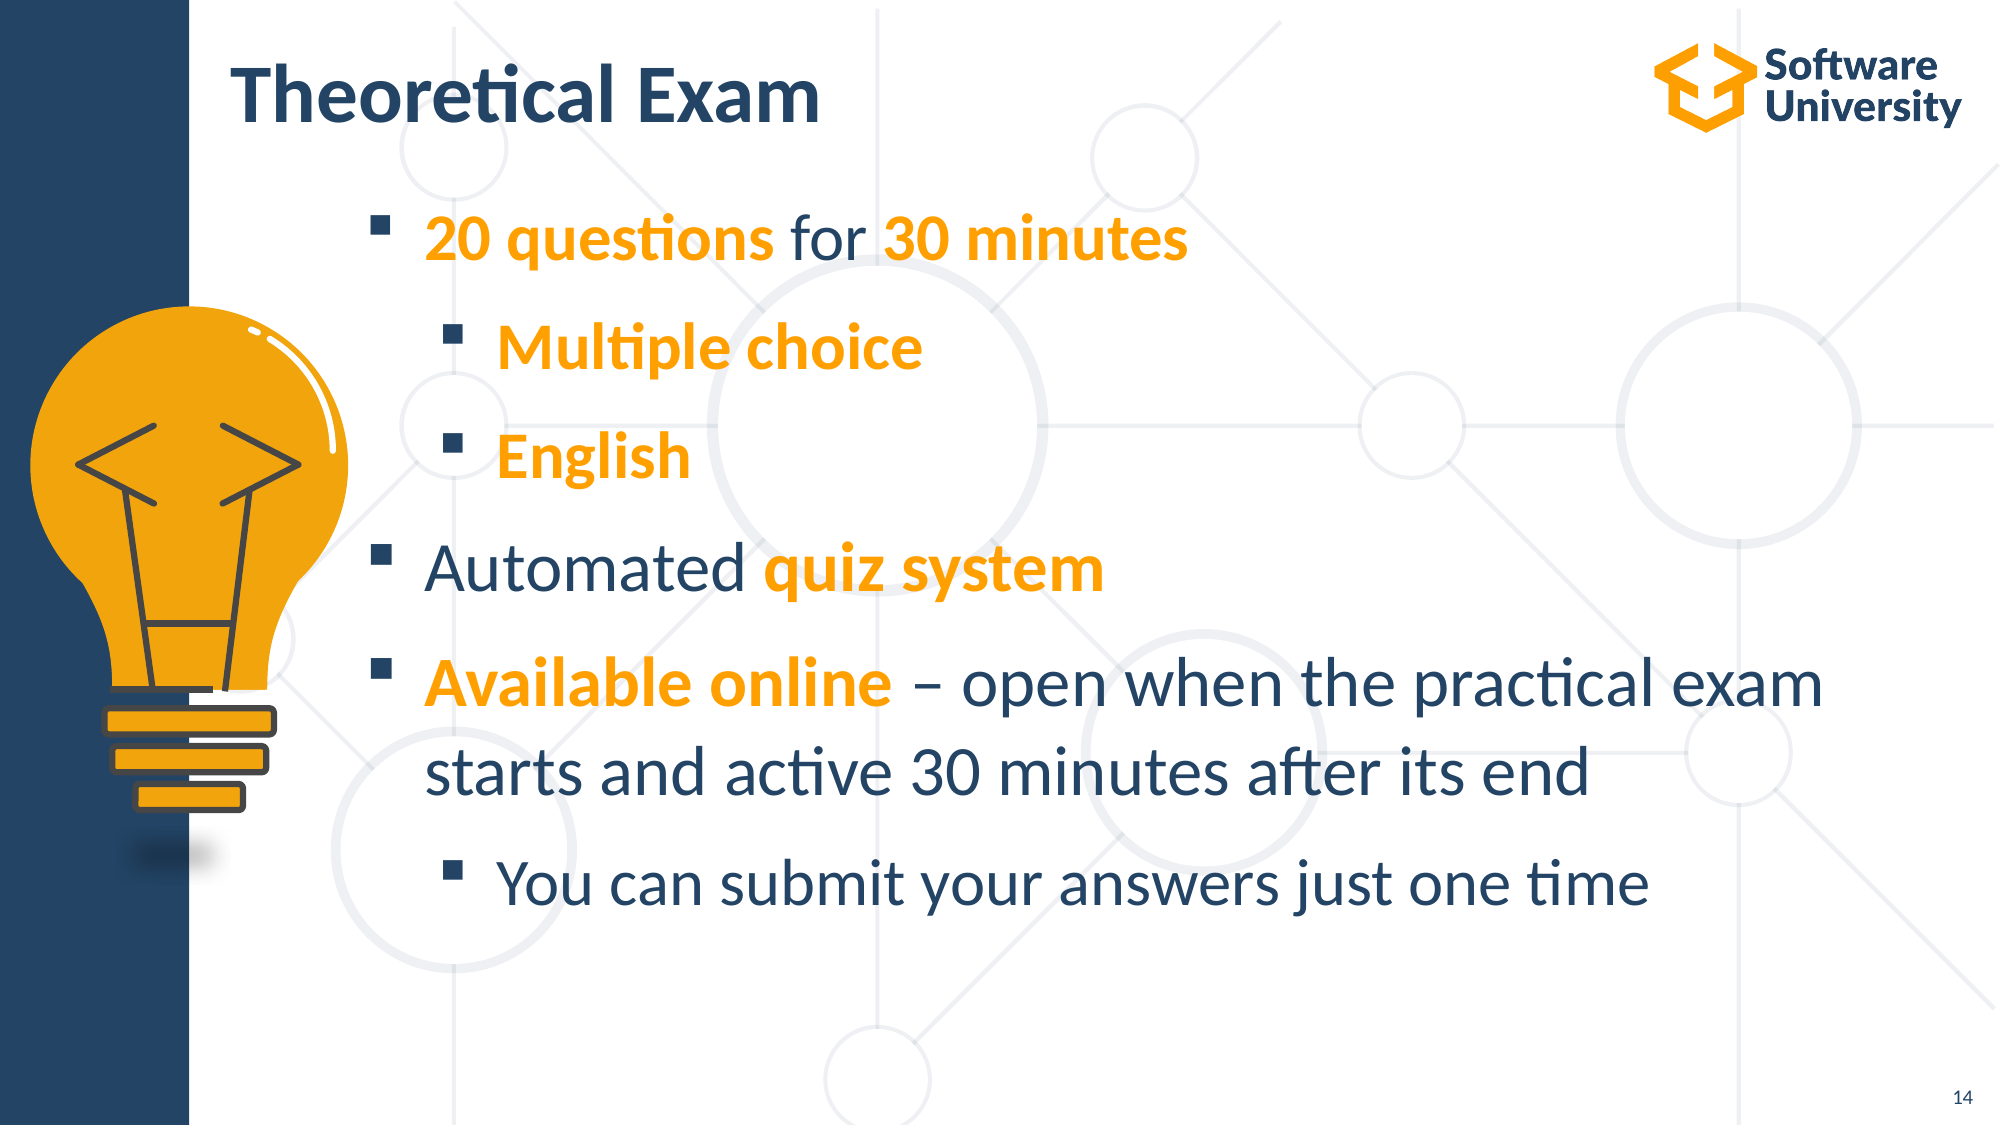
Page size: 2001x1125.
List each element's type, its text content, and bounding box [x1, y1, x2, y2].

title Theoretical Exam [212, 16, 1628, 162]
slide_number 14 [1927, 1067, 1989, 1117]
list 20 questions for 30 minutes Multiple choice English Automated quiz system Available online – open when the practical exam starts and active 30 minutes after its end You can submit your answers just one time [347, 183, 1968, 1094]
picture [1641, 31, 1973, 145]
